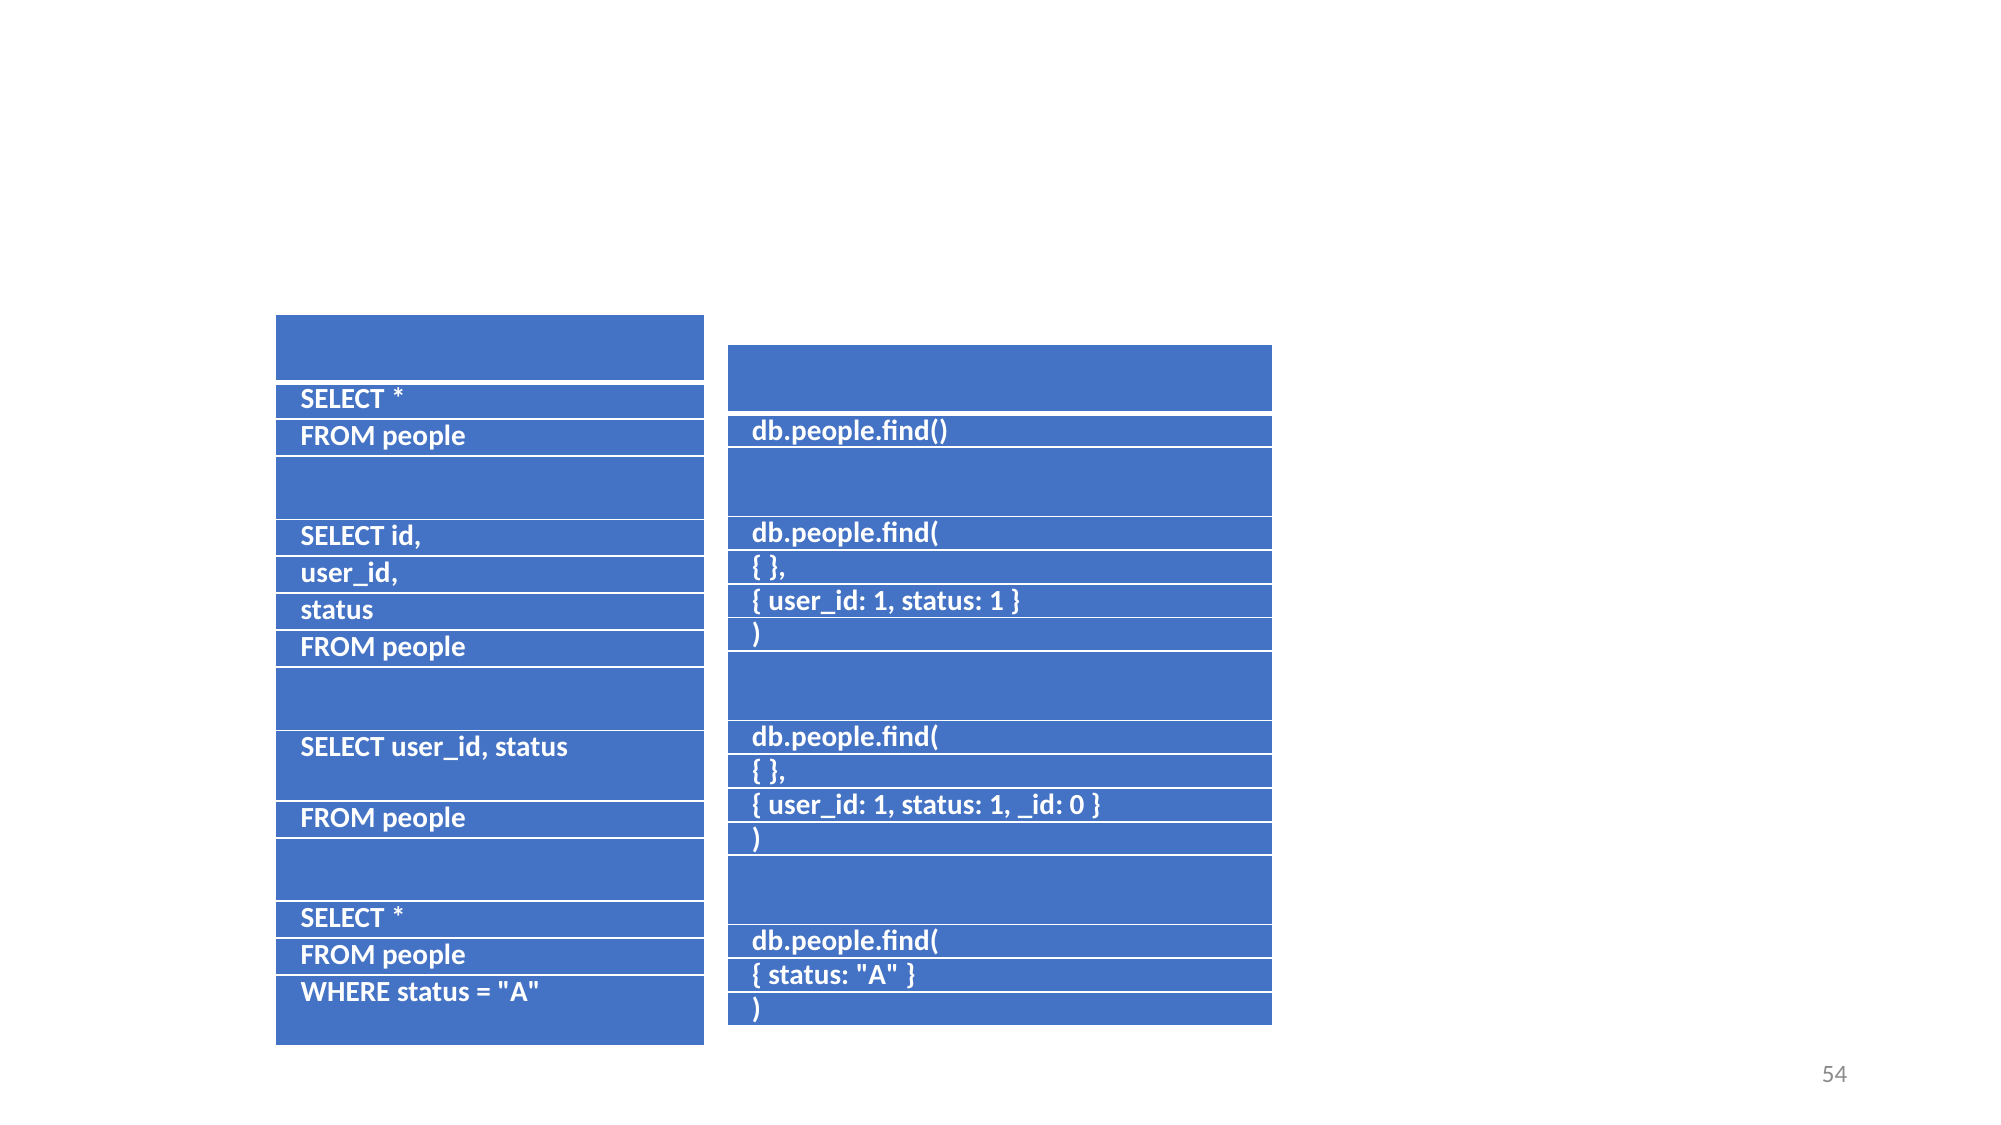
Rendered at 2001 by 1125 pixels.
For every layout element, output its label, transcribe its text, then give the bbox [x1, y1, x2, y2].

slide_number 54 [1412, 1042, 1863, 1103]
table_cell SELECT * [276, 902, 704, 937]
table_cell db.people.find() [728, 416, 1272, 446]
table_header [276, 315, 704, 380]
table_cell status [276, 594, 704, 629]
table_cell { }, [728, 755, 1272, 787]
table_cell { }, [728, 551, 1272, 583]
table_cell WHERE status = "A" [276, 976, 704, 1045]
table_cell user_id, [276, 557, 704, 592]
table_cell [276, 457, 704, 519]
table_cell FROM people [276, 802, 704, 837]
table_cell FROM people [276, 420, 704, 455]
table_cell SELECT id, [276, 520, 704, 555]
table_cell [728, 856, 1272, 924]
table_cell ) [728, 618, 1272, 650]
table_cell [276, 839, 704, 900]
table_cell FROM people [276, 631, 704, 666]
table_cell [728, 652, 1272, 720]
table_cell [276, 668, 704, 730]
table_cell db.people.find( [728, 721, 1272, 753]
table_cell db.people.find( [728, 925, 1272, 957]
table_cell db.people.find( [728, 517, 1272, 549]
table_cell ) [728, 823, 1272, 854]
table_cell SELECT user_id, status [276, 731, 704, 800]
table_header [728, 345, 1272, 411]
table_cell { user_id: 1, status: 1 } [728, 585, 1272, 617]
table_cell [728, 448, 1272, 516]
table_cell { user_id: 1, status: 1, _id: 0 } [728, 789, 1272, 821]
table_cell SELECT * [276, 385, 704, 418]
table_cell FROM people [276, 939, 704, 974]
table_cell { status: "A" } [728, 959, 1272, 991]
table_cell ) [728, 993, 1272, 1025]
